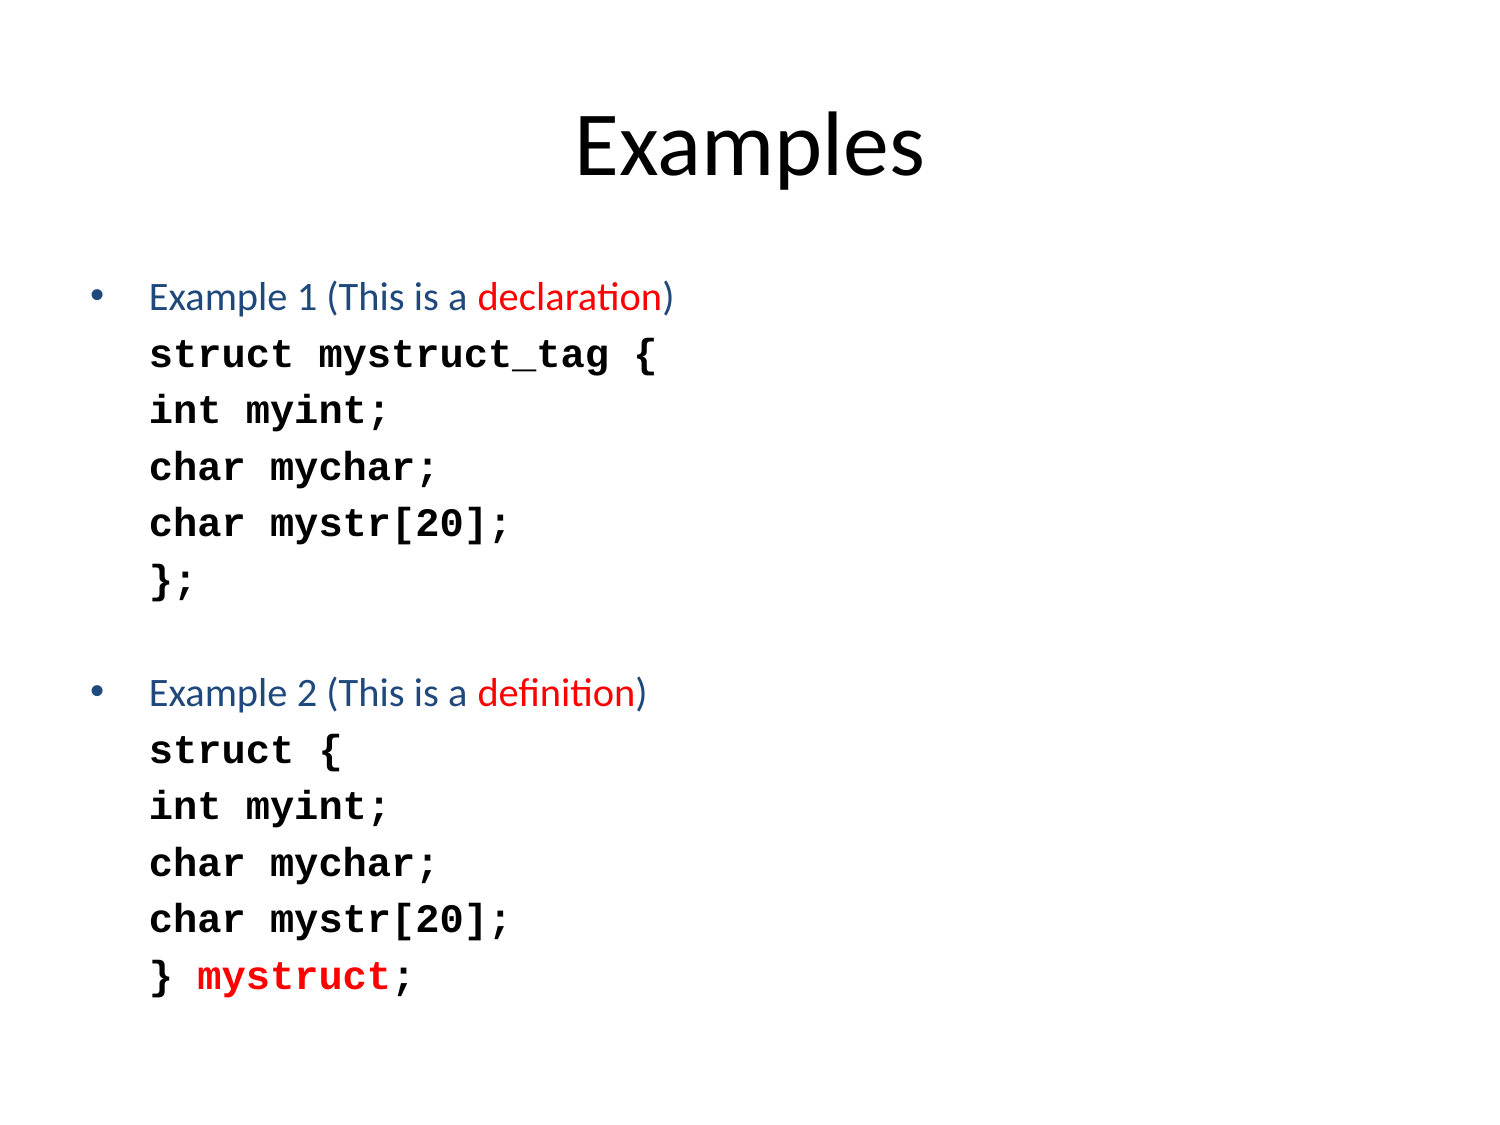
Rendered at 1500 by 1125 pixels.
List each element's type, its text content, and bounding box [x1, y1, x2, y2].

title Examples [75, 45, 1425, 233]
list Example 1 (This is a declaration) struct mystruct_tag { int myint; char mychar; char mystr[20]; }; Example 2 (This is a definition) struct { int myint; char mychar; char mystr[20]; } mystruct; [75, 262, 1425, 1005]
